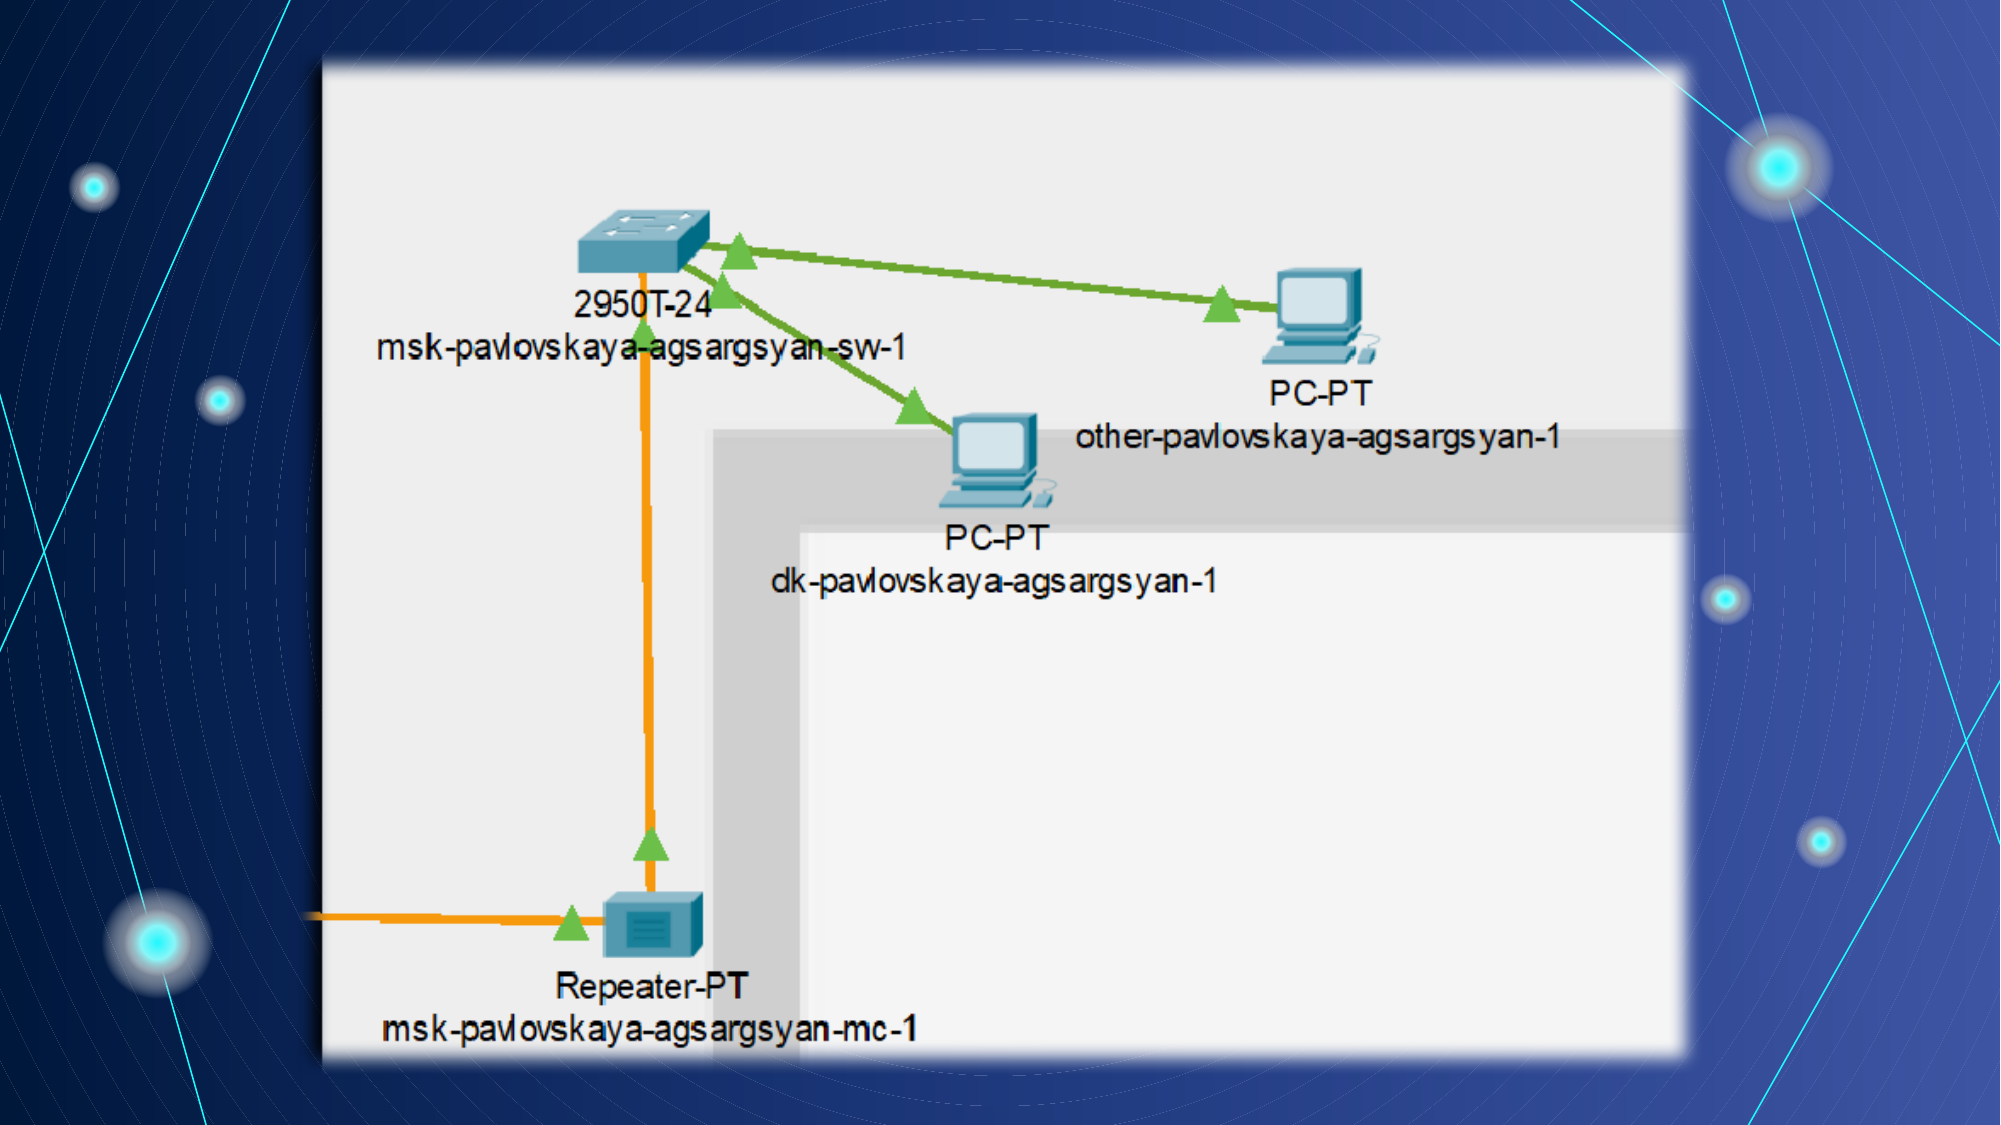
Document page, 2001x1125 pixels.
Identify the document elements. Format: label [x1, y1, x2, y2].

picture [297, 49, 1703, 1077]
